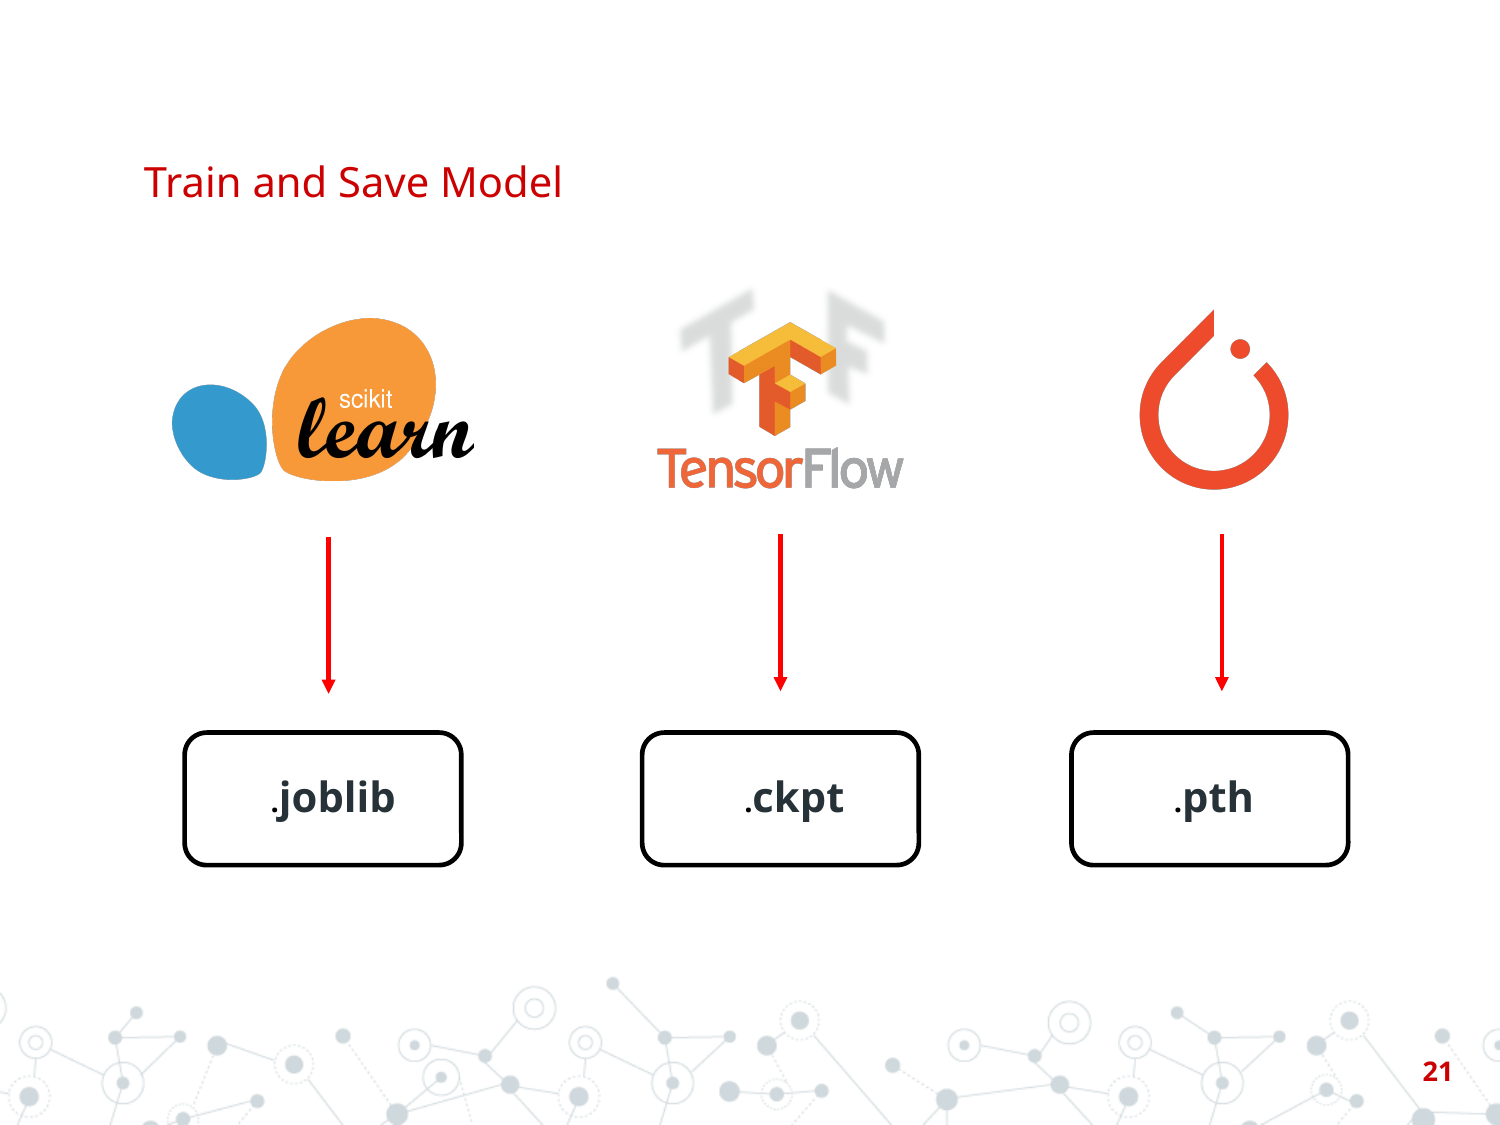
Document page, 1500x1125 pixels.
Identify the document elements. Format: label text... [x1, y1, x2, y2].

slide_number ‹#› [1378, 1038, 1469, 1125]
text_box .joblib [255, 755, 454, 842]
picture [0, 0, 1500, 1125]
text_box .ckpt [729, 755, 927, 842]
text_box [184, 732, 462, 866]
text_box [1071, 732, 1349, 866]
title Train and Save Model [128, 67, 1372, 222]
text_box [642, 732, 919, 866]
text_box .pth [1158, 755, 1357, 842]
